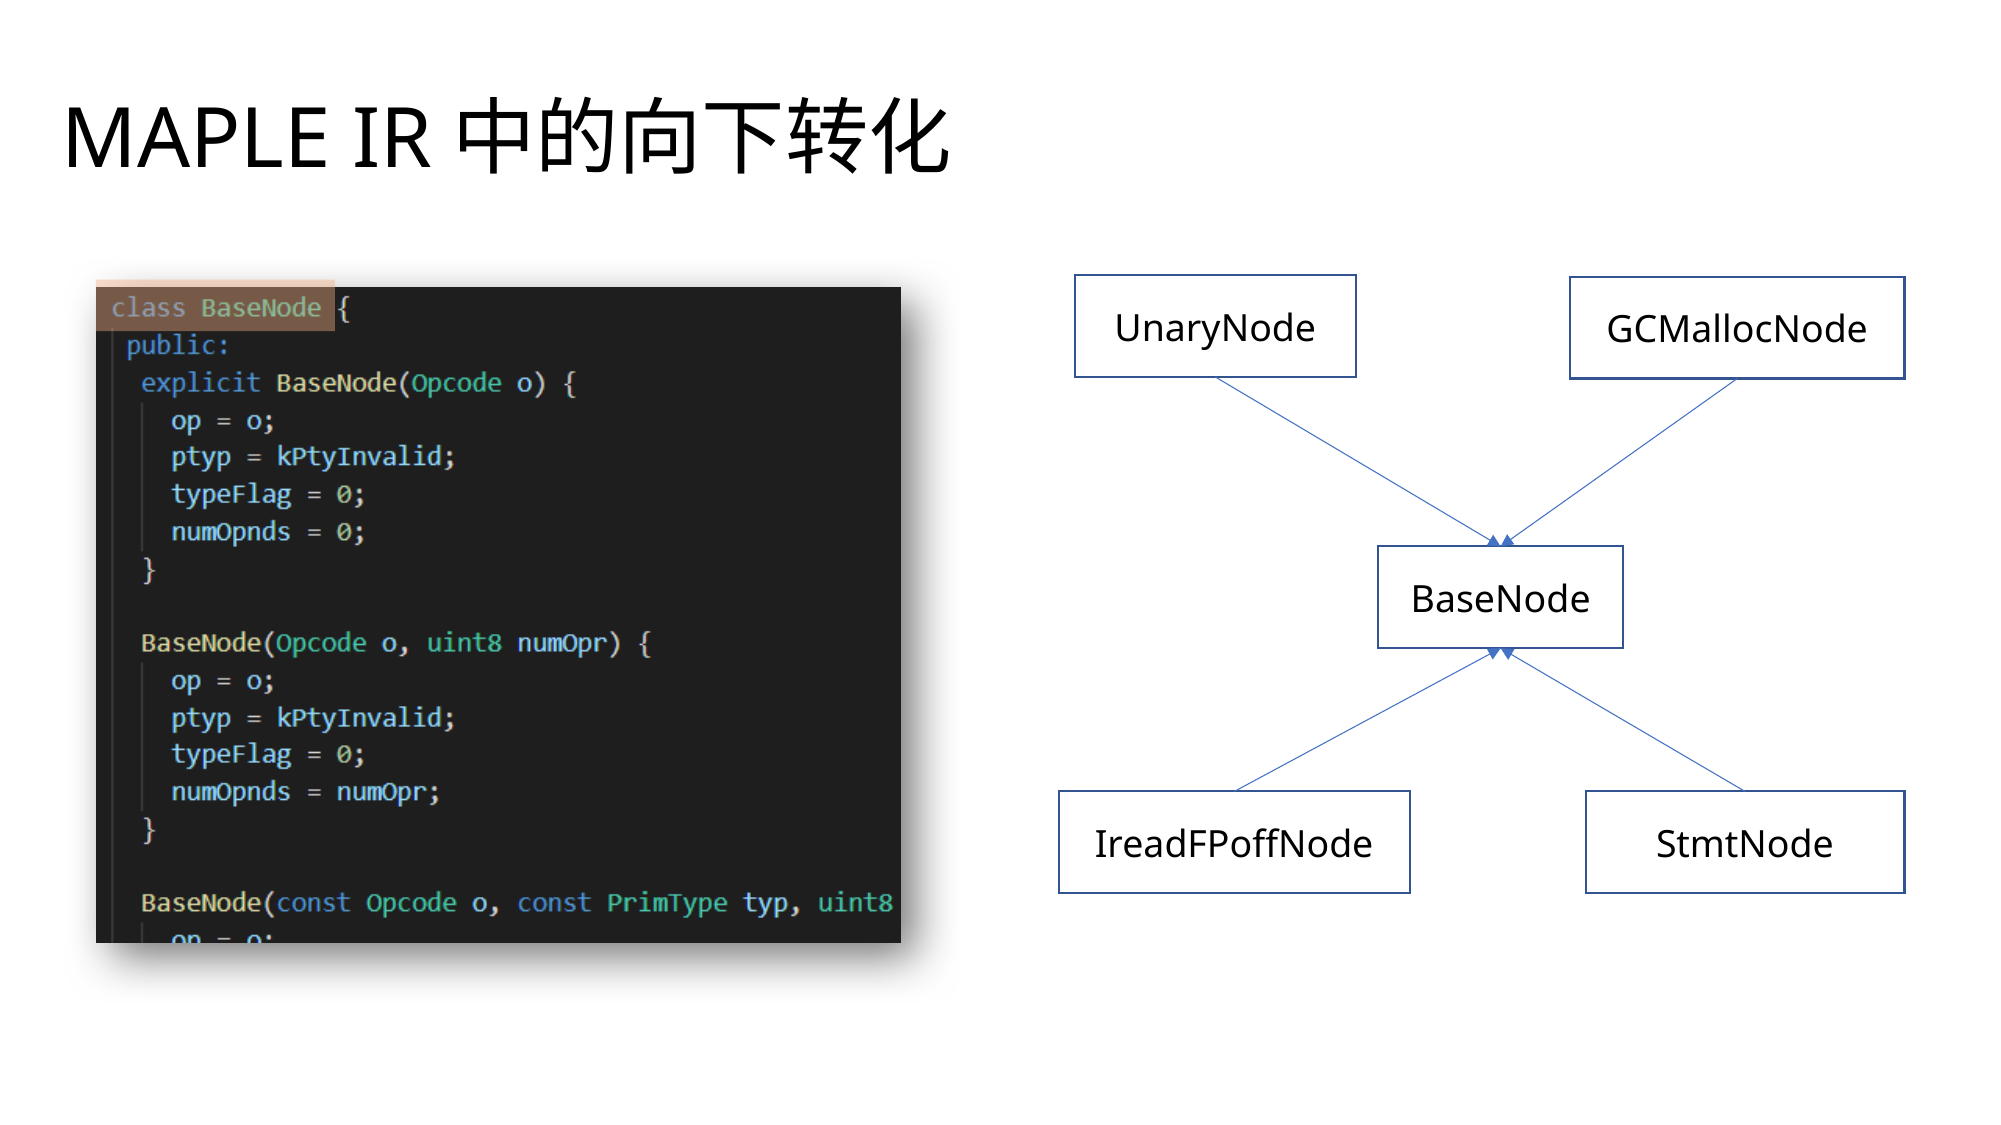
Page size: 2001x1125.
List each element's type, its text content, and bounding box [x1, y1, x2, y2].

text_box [1234, 648, 1501, 792]
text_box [1501, 648, 1746, 792]
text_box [1500, 378, 1738, 547]
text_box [1215, 376, 1501, 547]
text_box GCMallocNode [1569, 276, 1906, 380]
text_box IreadFPoffNode [1058, 790, 1411, 894]
text_box BaseNode [1377, 547, 1624, 648]
text_box [95, 279, 336, 287]
text_box UnaryNode [1074, 274, 1357, 378]
title MAPLE IR中的向下转化 [20, 64, 994, 193]
text_box StmtNode [1585, 790, 1906, 894]
picture [95, 287, 901, 943]
